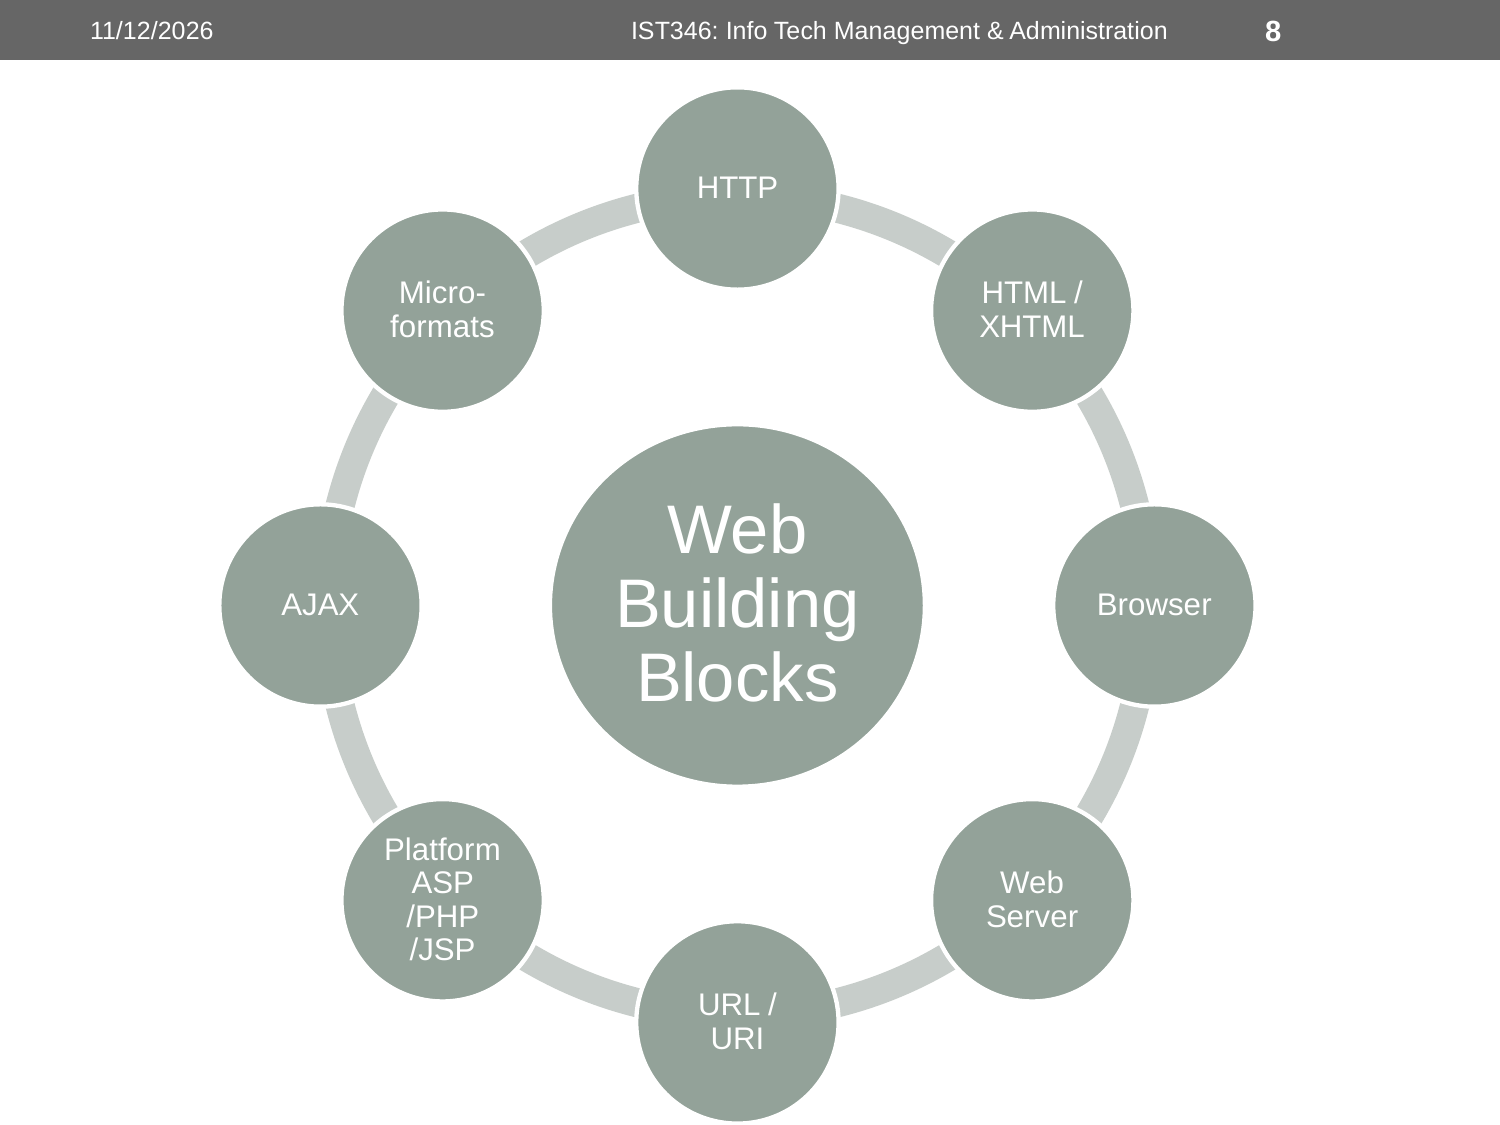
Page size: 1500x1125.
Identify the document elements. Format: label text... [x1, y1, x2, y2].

footer IST346: Info Tech Management & Administration [562, 3, 1238, 57]
slide_number 8 [1250, 3, 1425, 57]
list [62, 86, 1413, 1125]
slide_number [75, 3, 550, 57]
